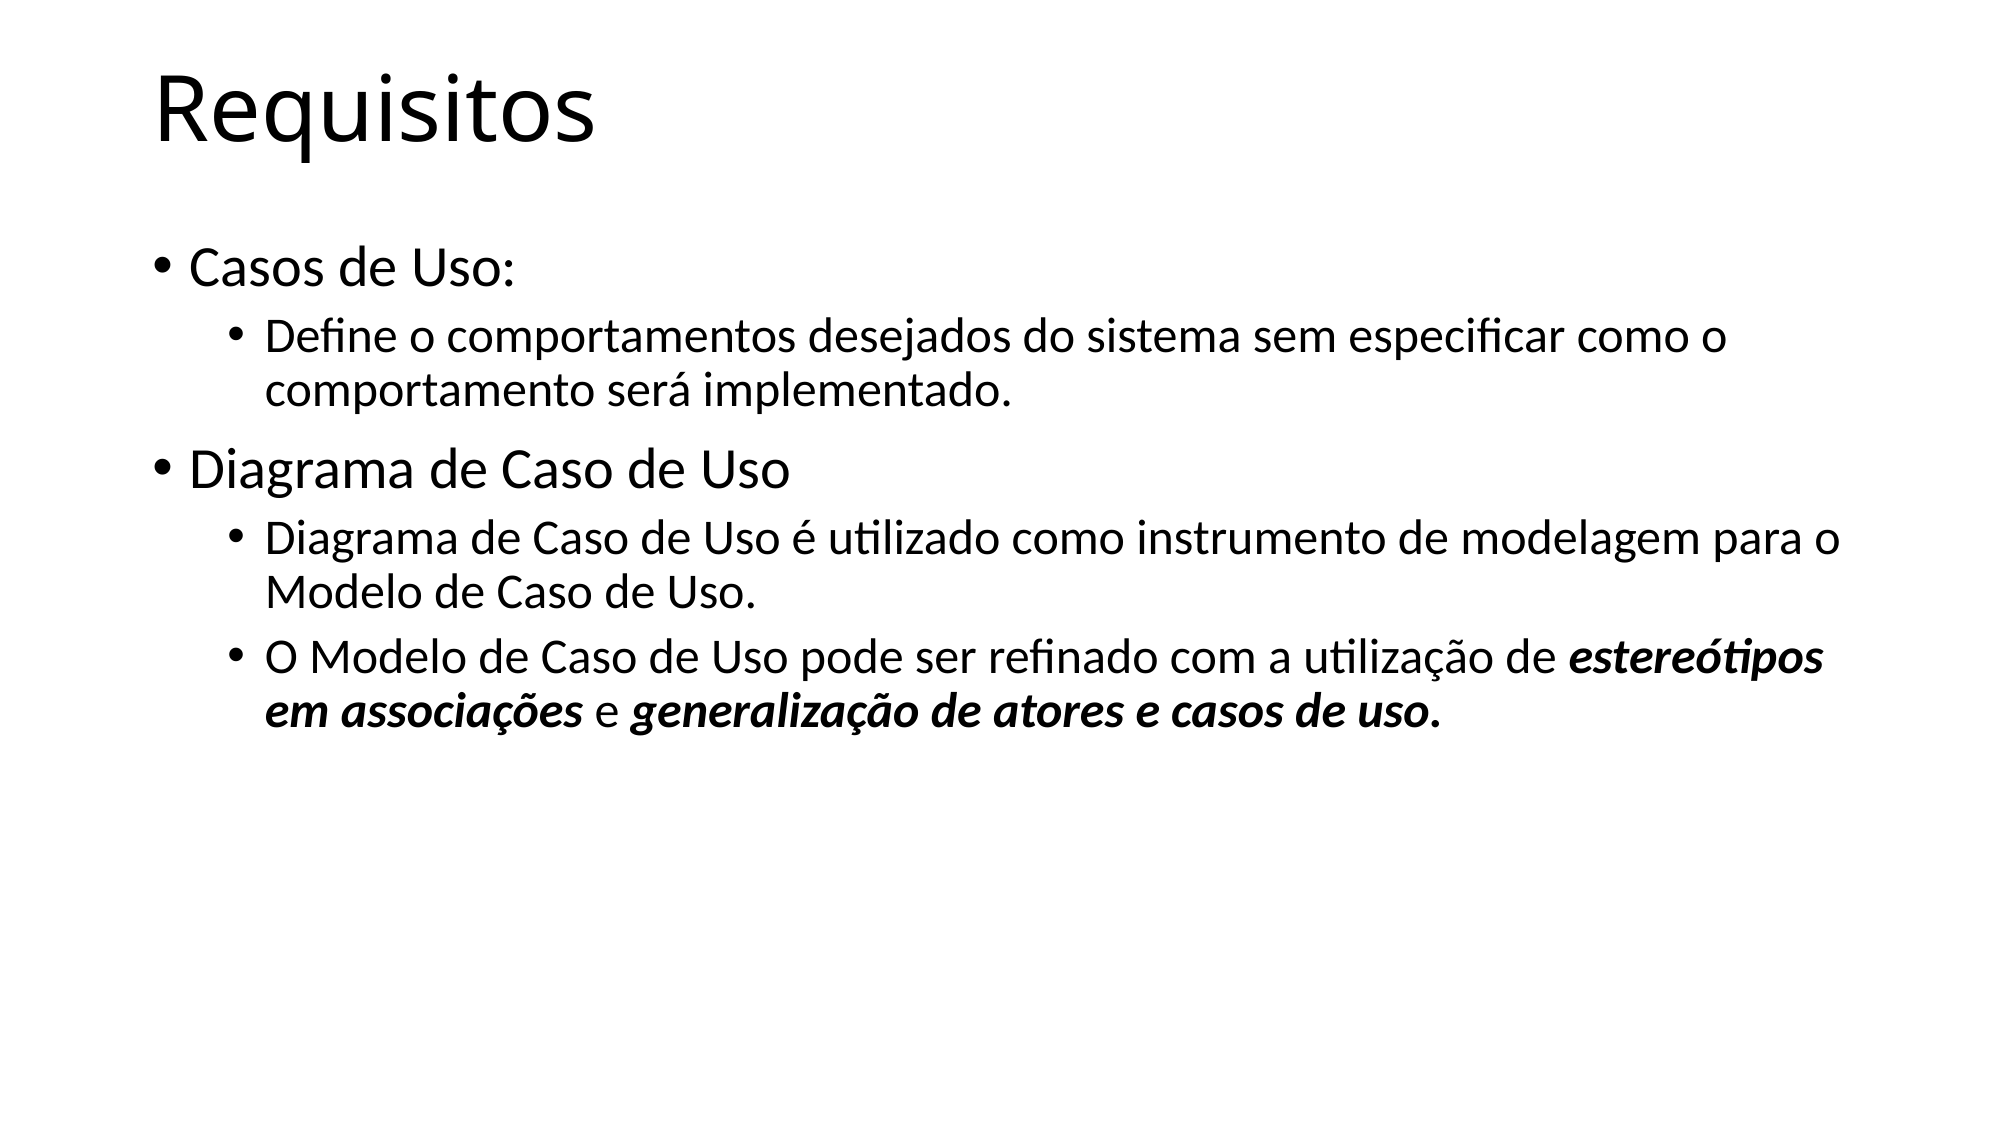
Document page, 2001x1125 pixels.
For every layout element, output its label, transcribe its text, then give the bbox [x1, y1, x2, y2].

list Casos de Uso: Define o comportamentos desejados do sistema sem especificar como o comportamento será implementado. Diagrama de Caso de Uso Diagrama de Caso de Uso é utilizado como instrumento de modelagem para o Modelo de Caso de Uso. O Modelo de Caso de Uso pode ser refinado com a utilização de estereótipos em associações e generalização de atores e casos de uso. [137, 228, 1863, 1125]
title Requisitos [137, 3, 1863, 221]
